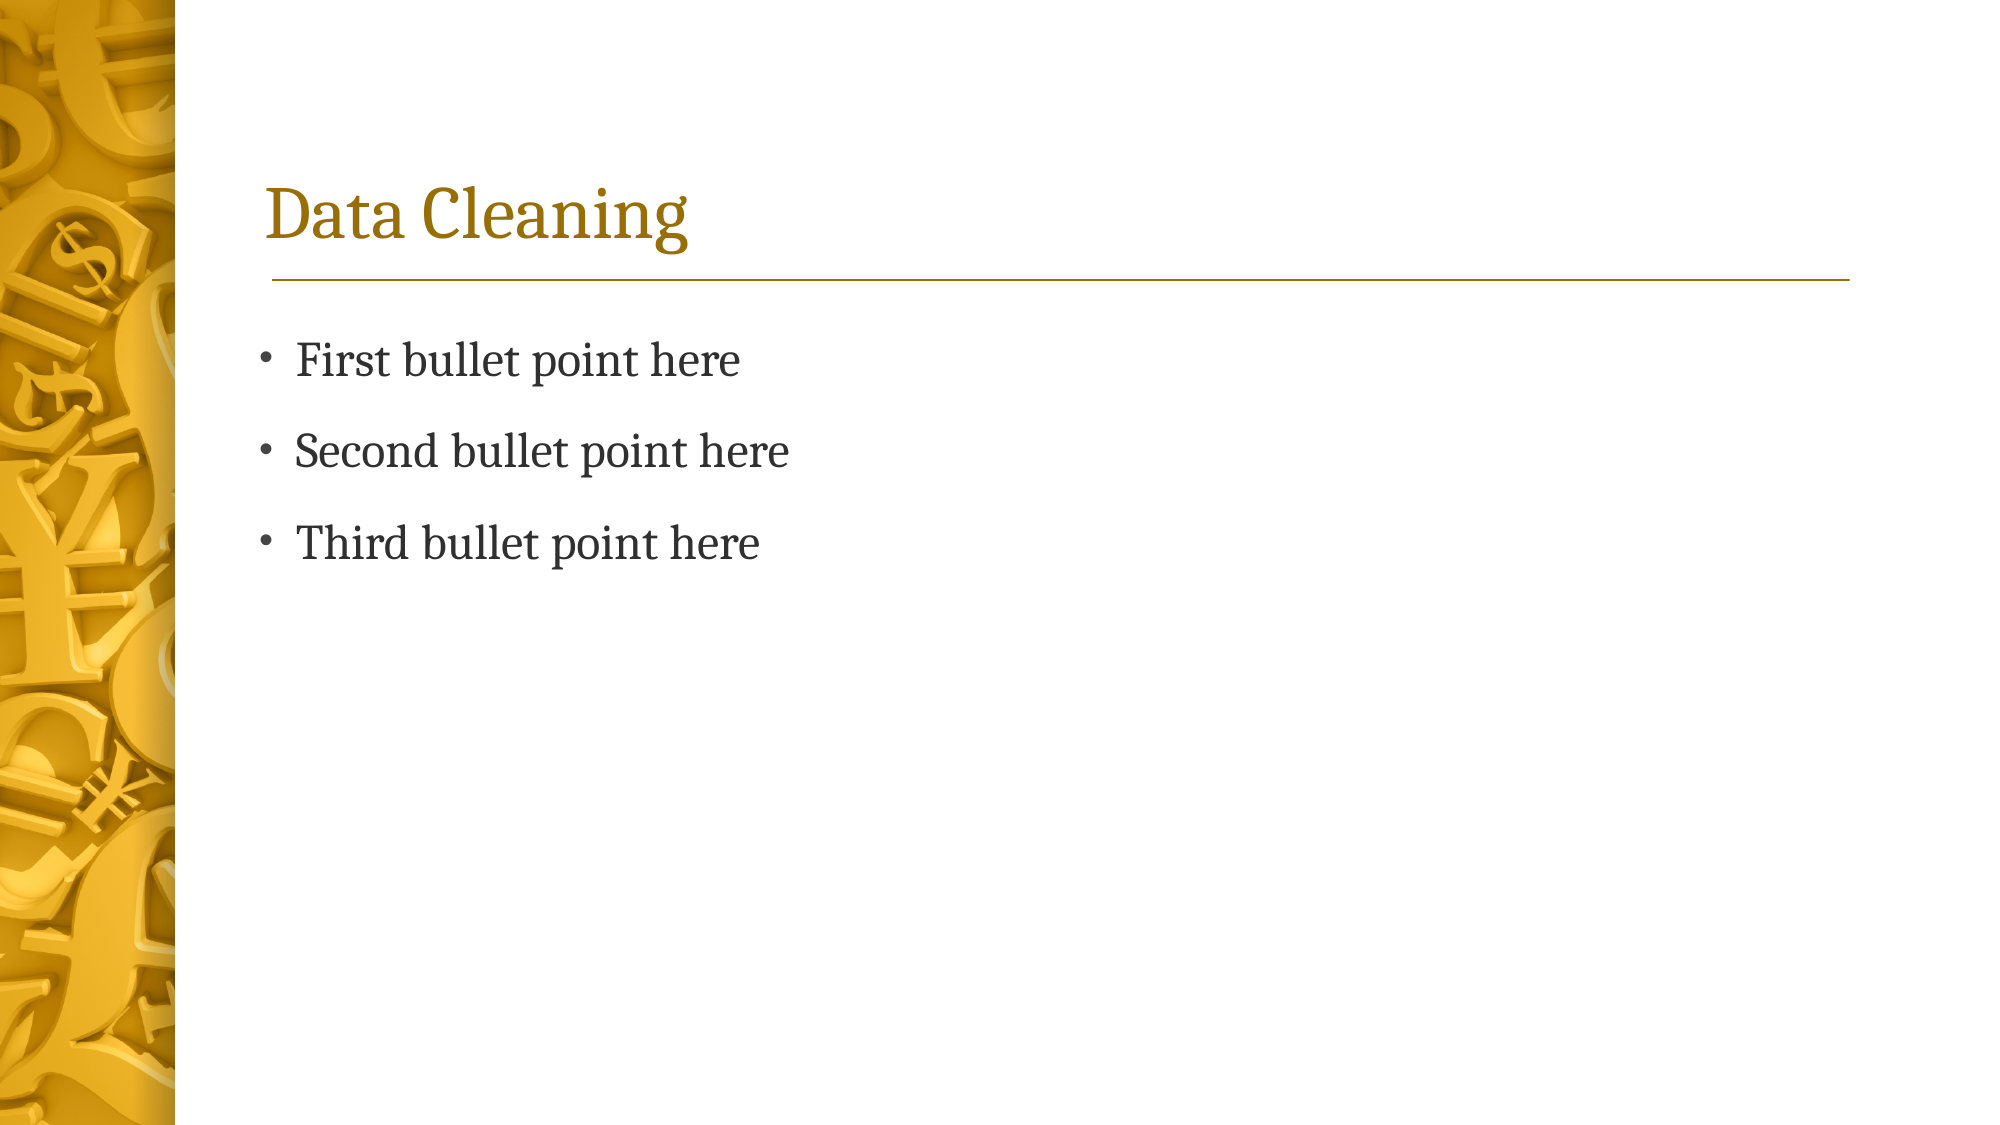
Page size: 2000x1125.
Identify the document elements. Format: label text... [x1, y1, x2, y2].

title Data Cleaning [249, 62, 1863, 263]
list First bullet point here Second bullet point here Third bullet point here [244, 325, 1913, 1013]
picture [0, 0, 175, 1125]
